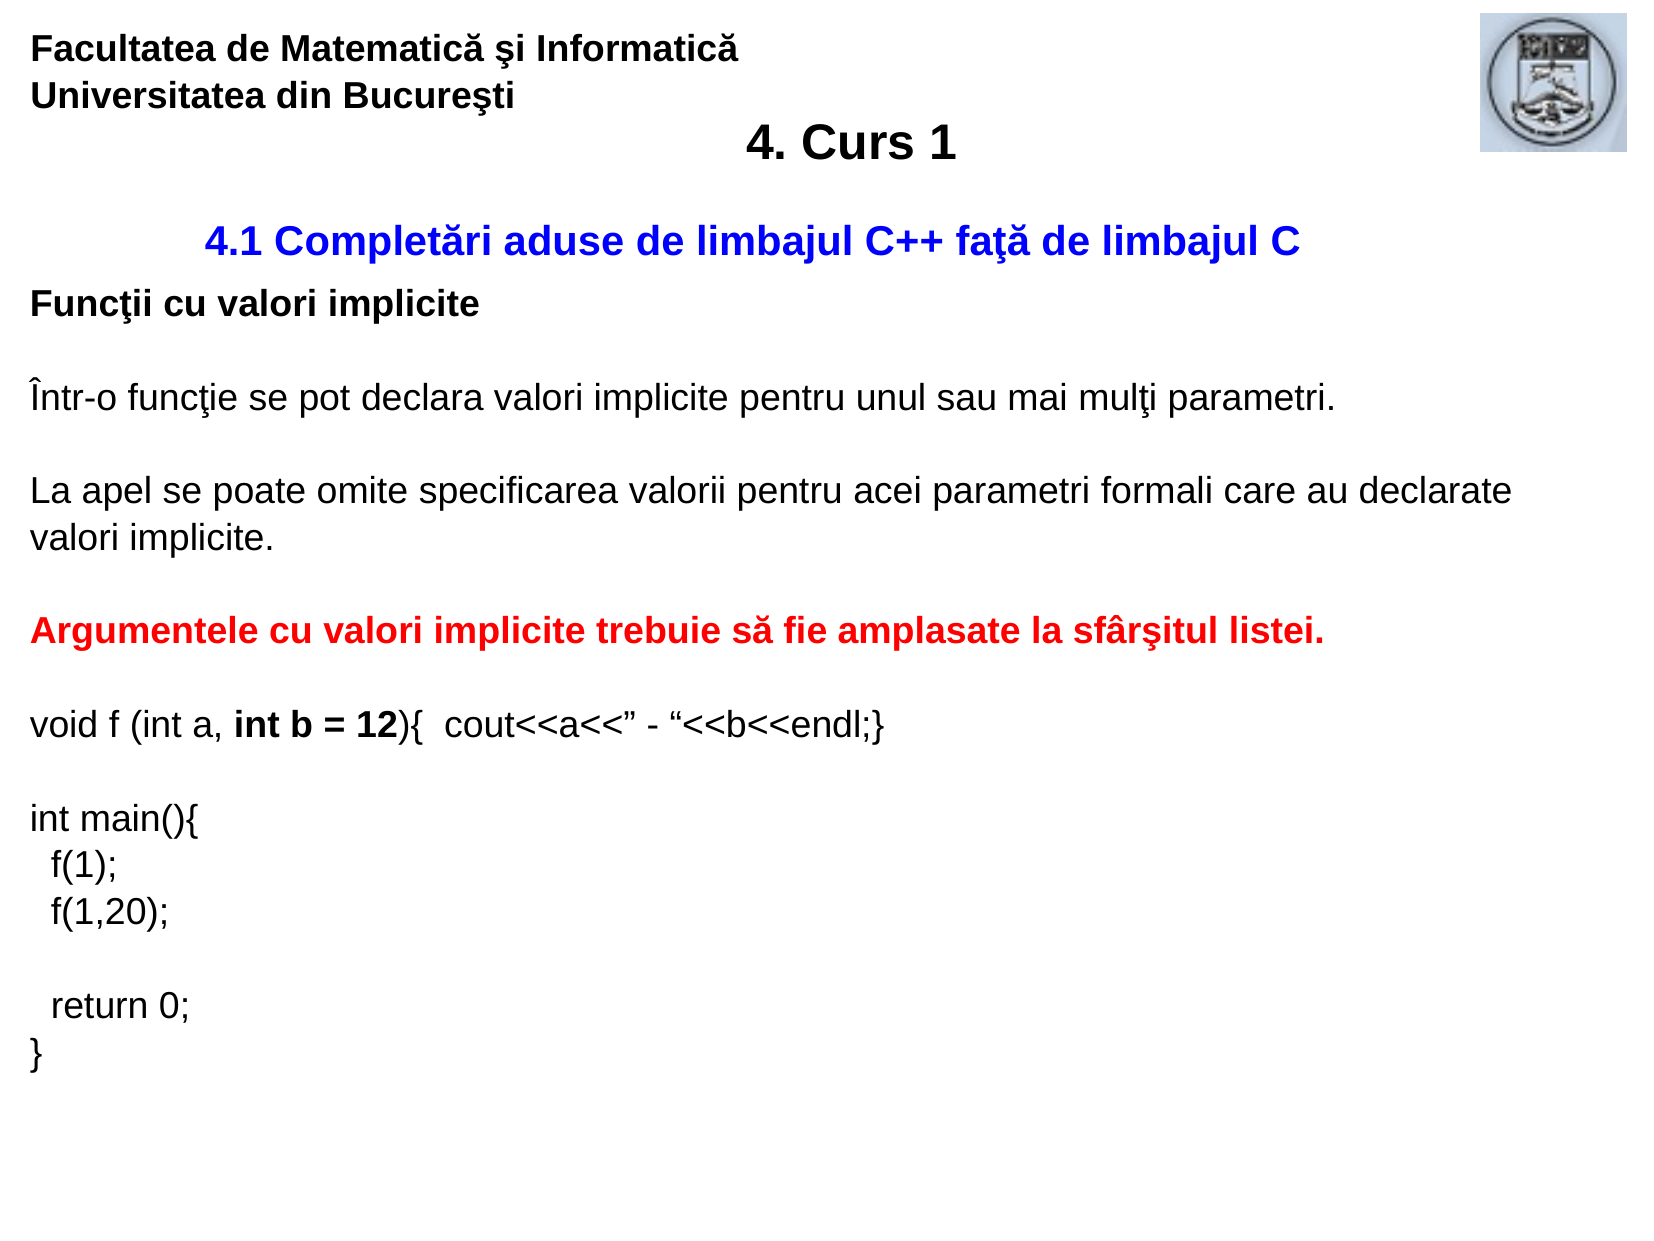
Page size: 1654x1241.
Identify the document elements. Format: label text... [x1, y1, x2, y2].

text_box Funcţii cu valori implicite Într-o funcţie se pot declara valori implicite pentru unul sau mai mulţi parametri. La apel se poate omite specificarea valorii pentru acei parametri formali care au declarate valori implicite. Argumentele cu valori implicite trebuie să fie amplasate la sfârşitul listei. void f (int a, int b = 12){ cout<<a<<” - “<<b<<endl;} int main(){ f(1); f(1,20); return 0; } [15, 270, 1561, 1115]
text_box 4.1 Completări aduse de limbajul C++ faţă de limbajul C [39, 181, 1425, 257]
text_box Facultatea de Matematică şi Informatică Universitatea din Bucureşti [13, 13, 841, 123]
picture [1480, 13, 1627, 152]
text_box 4. Curs 1 [639, 107, 1065, 171]
